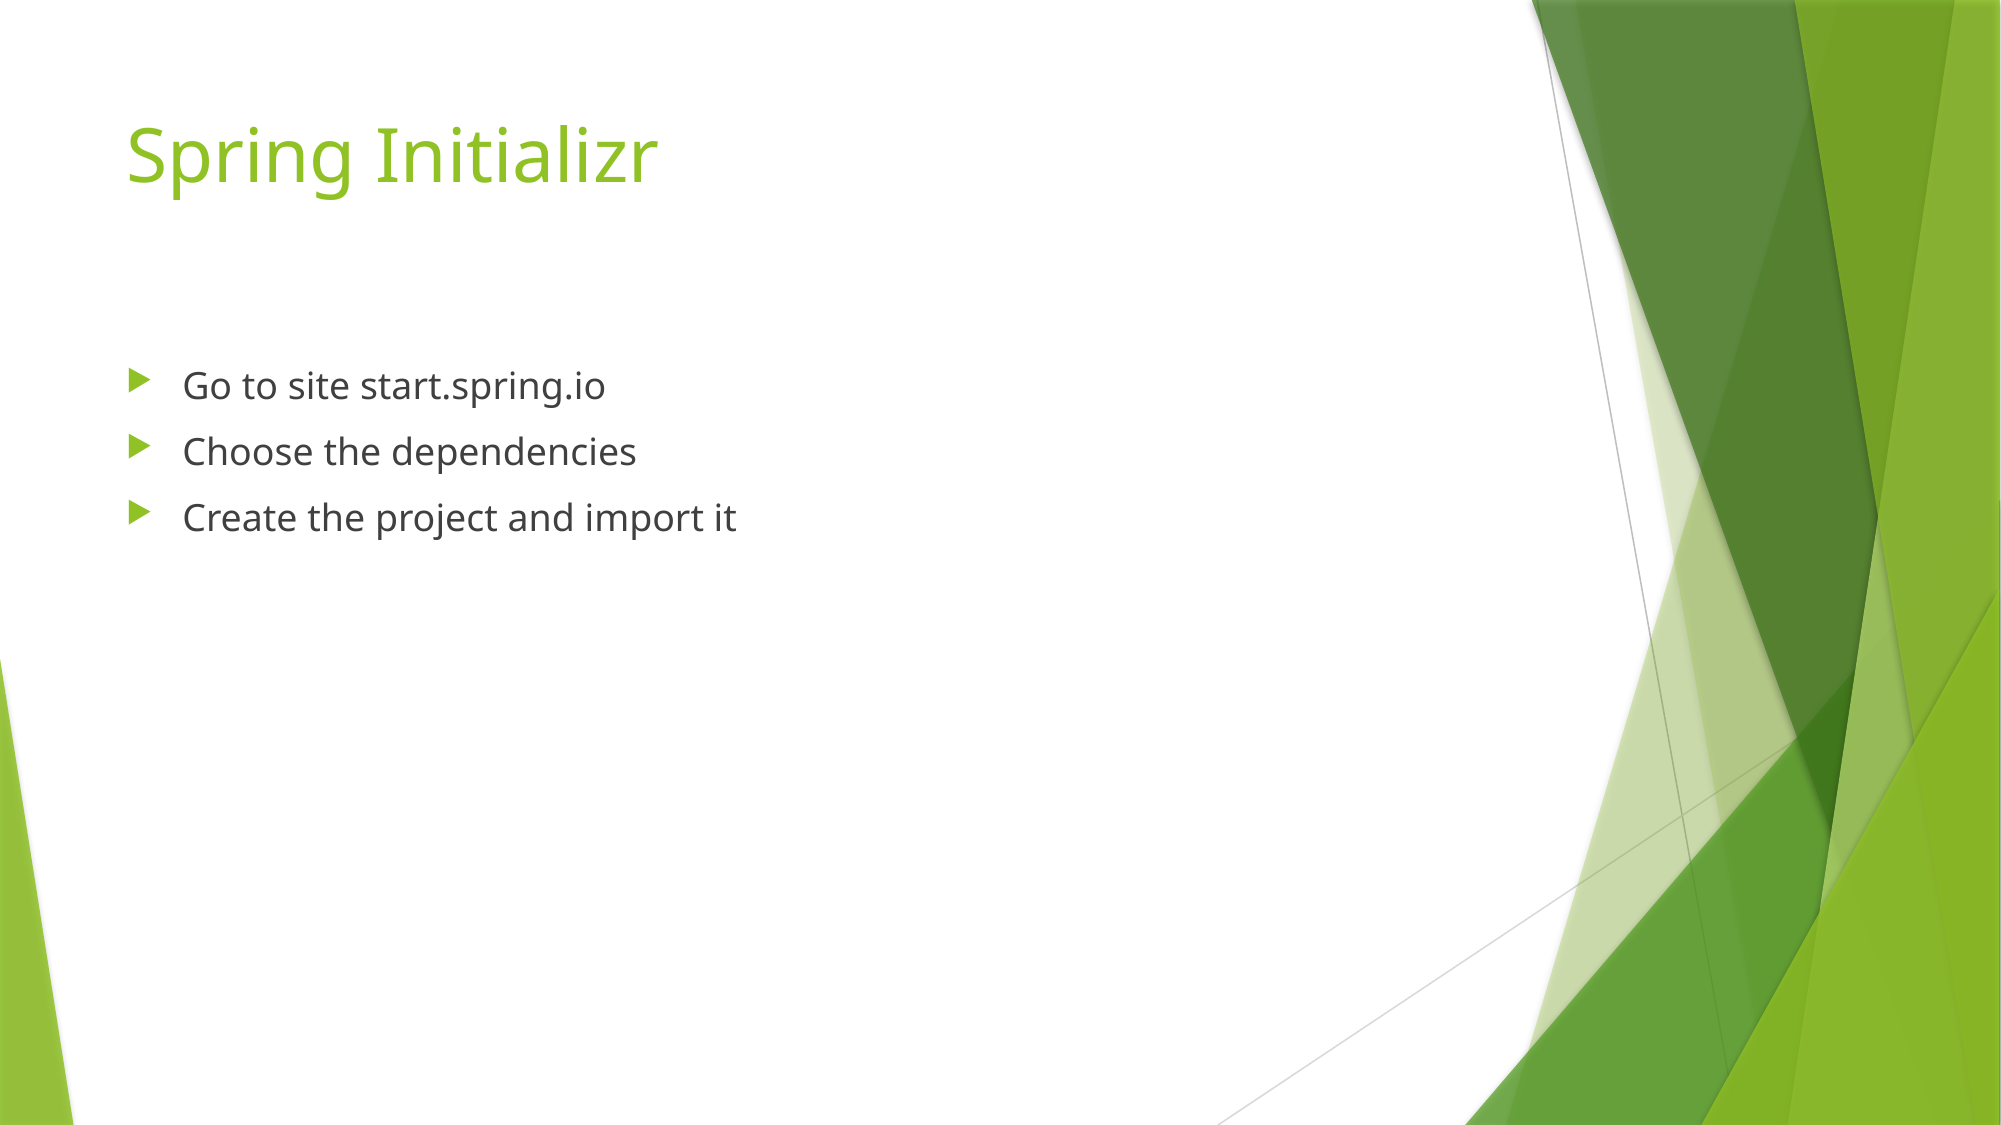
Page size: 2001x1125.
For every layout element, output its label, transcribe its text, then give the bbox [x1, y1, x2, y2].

title Spring Initializr [111, 99, 1522, 317]
list Go to site start.spring.io Choose the dependencies Create the project and import it [111, 354, 1522, 992]
